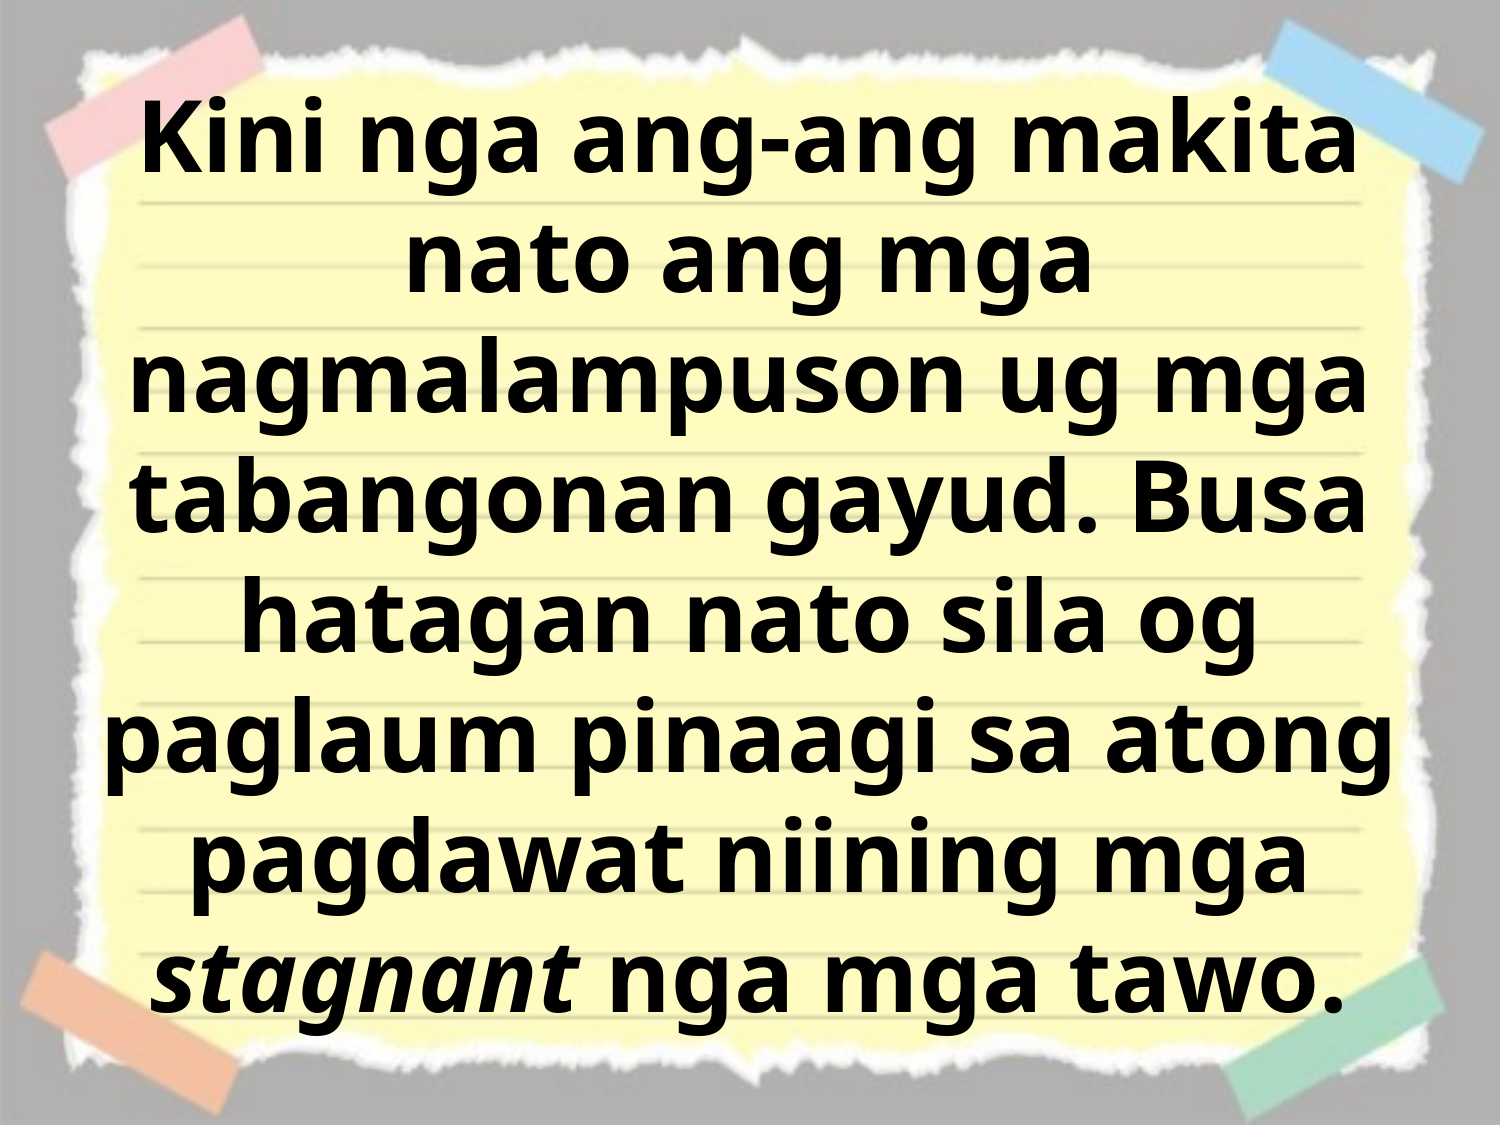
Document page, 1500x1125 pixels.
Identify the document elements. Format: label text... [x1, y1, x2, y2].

text_box Kini nga ang-ang makita nato ang mga nagmalampuson ug mga tabangonan gayud. Busa hatagan nato sila og paglaum pinaagi sa atong pagdawat niining mga stagnant nga mga tawo. [62, 65, 1438, 1040]
